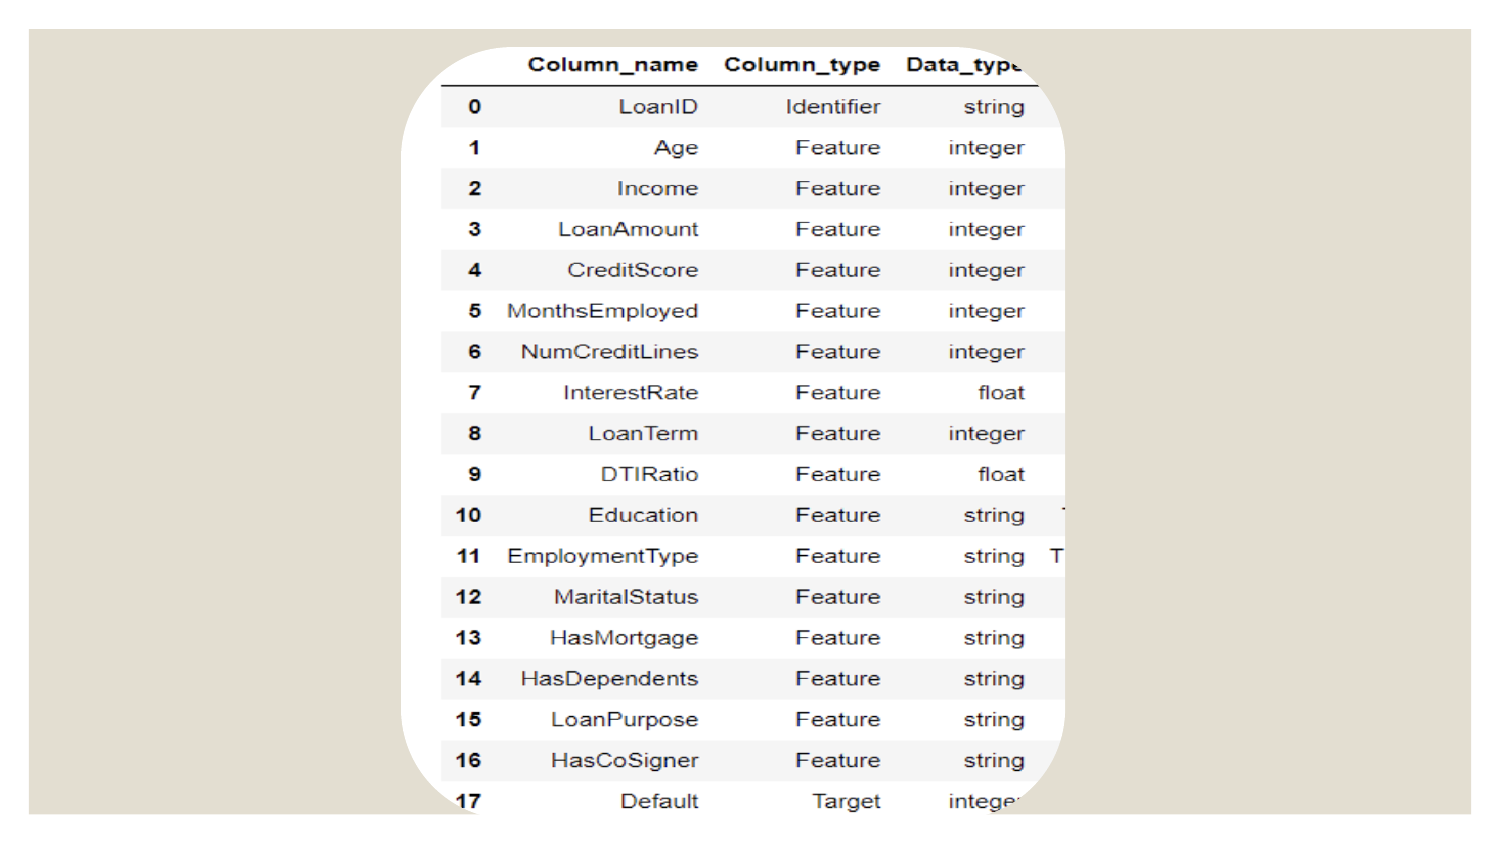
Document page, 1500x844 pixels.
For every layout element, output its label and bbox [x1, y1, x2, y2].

picture [401, 47, 1066, 820]
